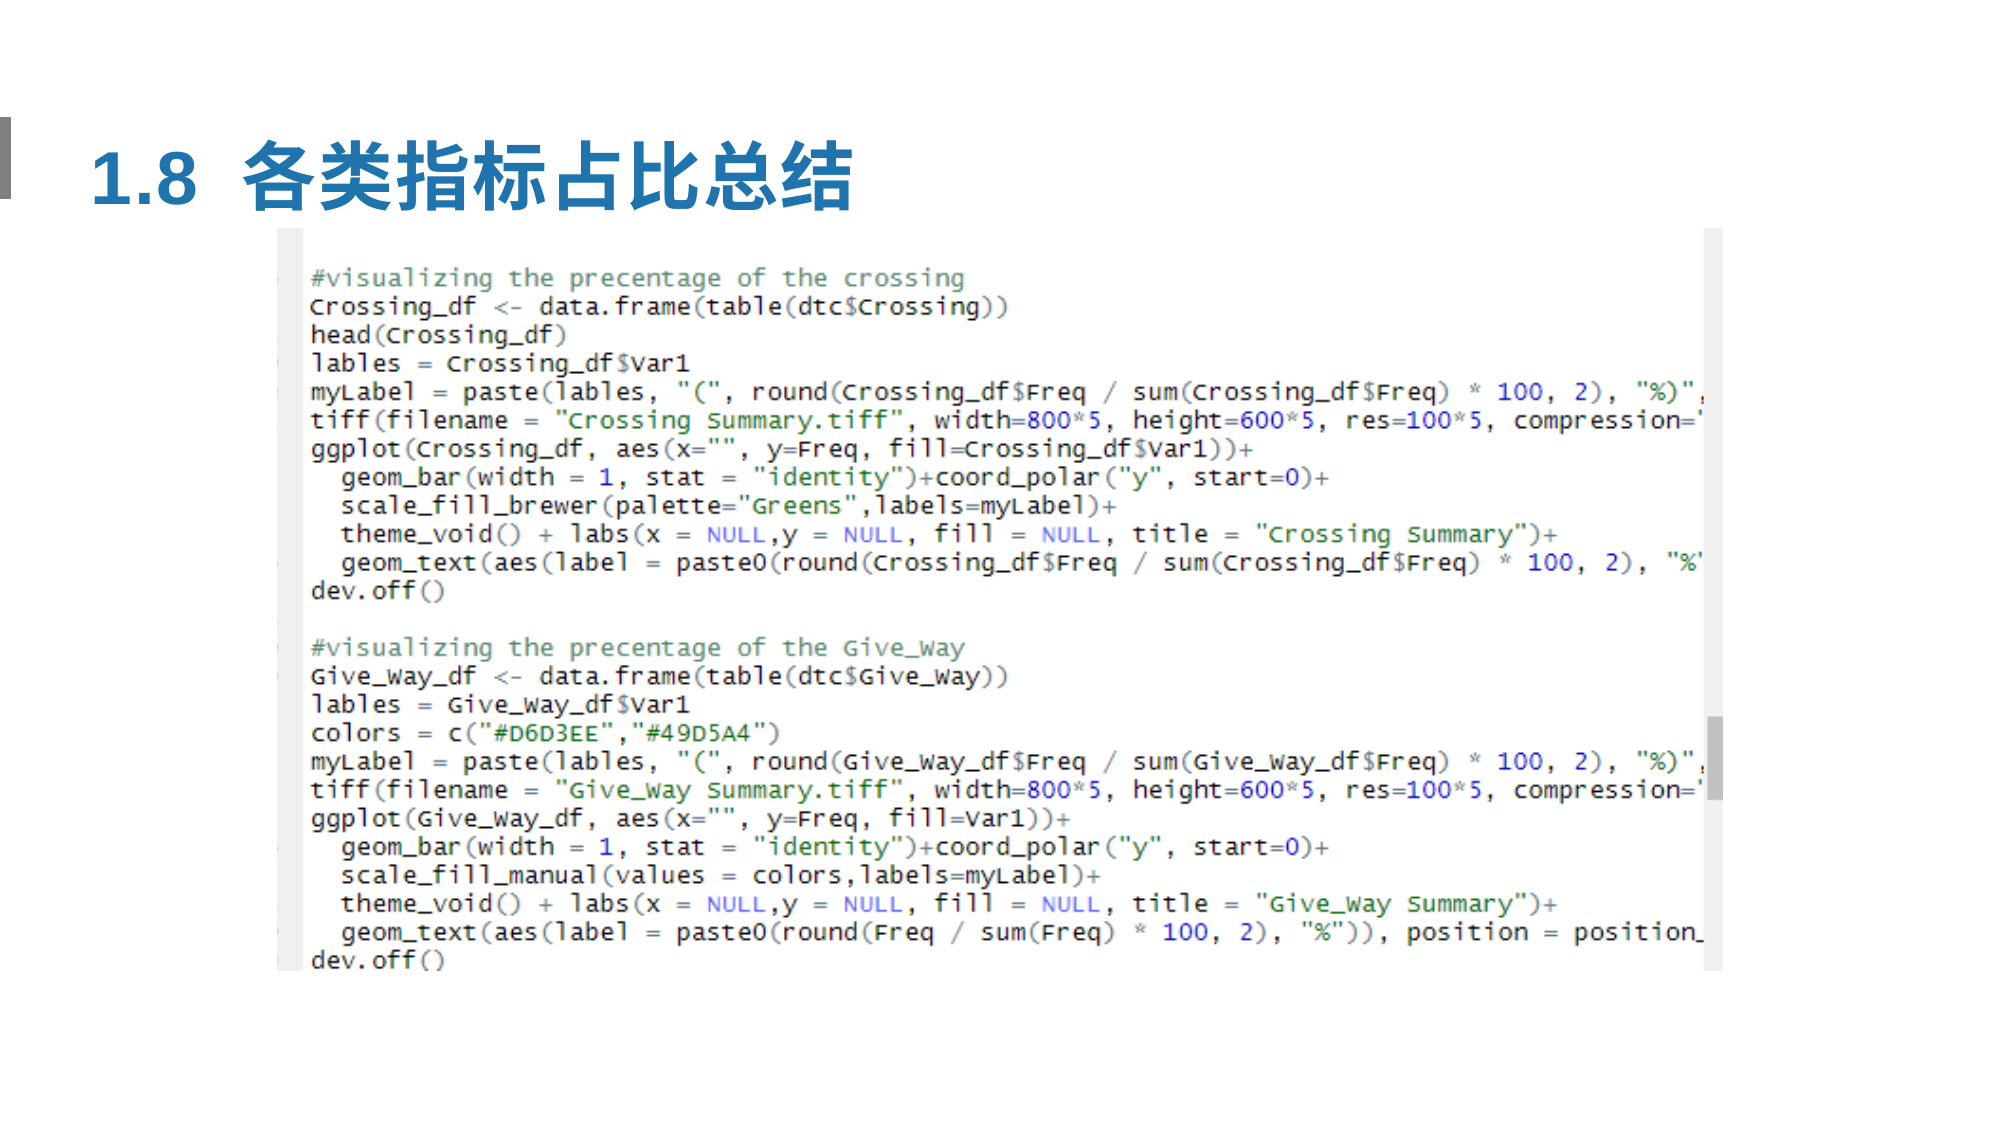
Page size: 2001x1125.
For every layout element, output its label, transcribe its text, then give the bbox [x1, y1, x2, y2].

text_box 1.8 各类指标占比总结 [90, 112, 1705, 227]
text_box [0, 117, 11, 199]
picture [276, 227, 1723, 971]
